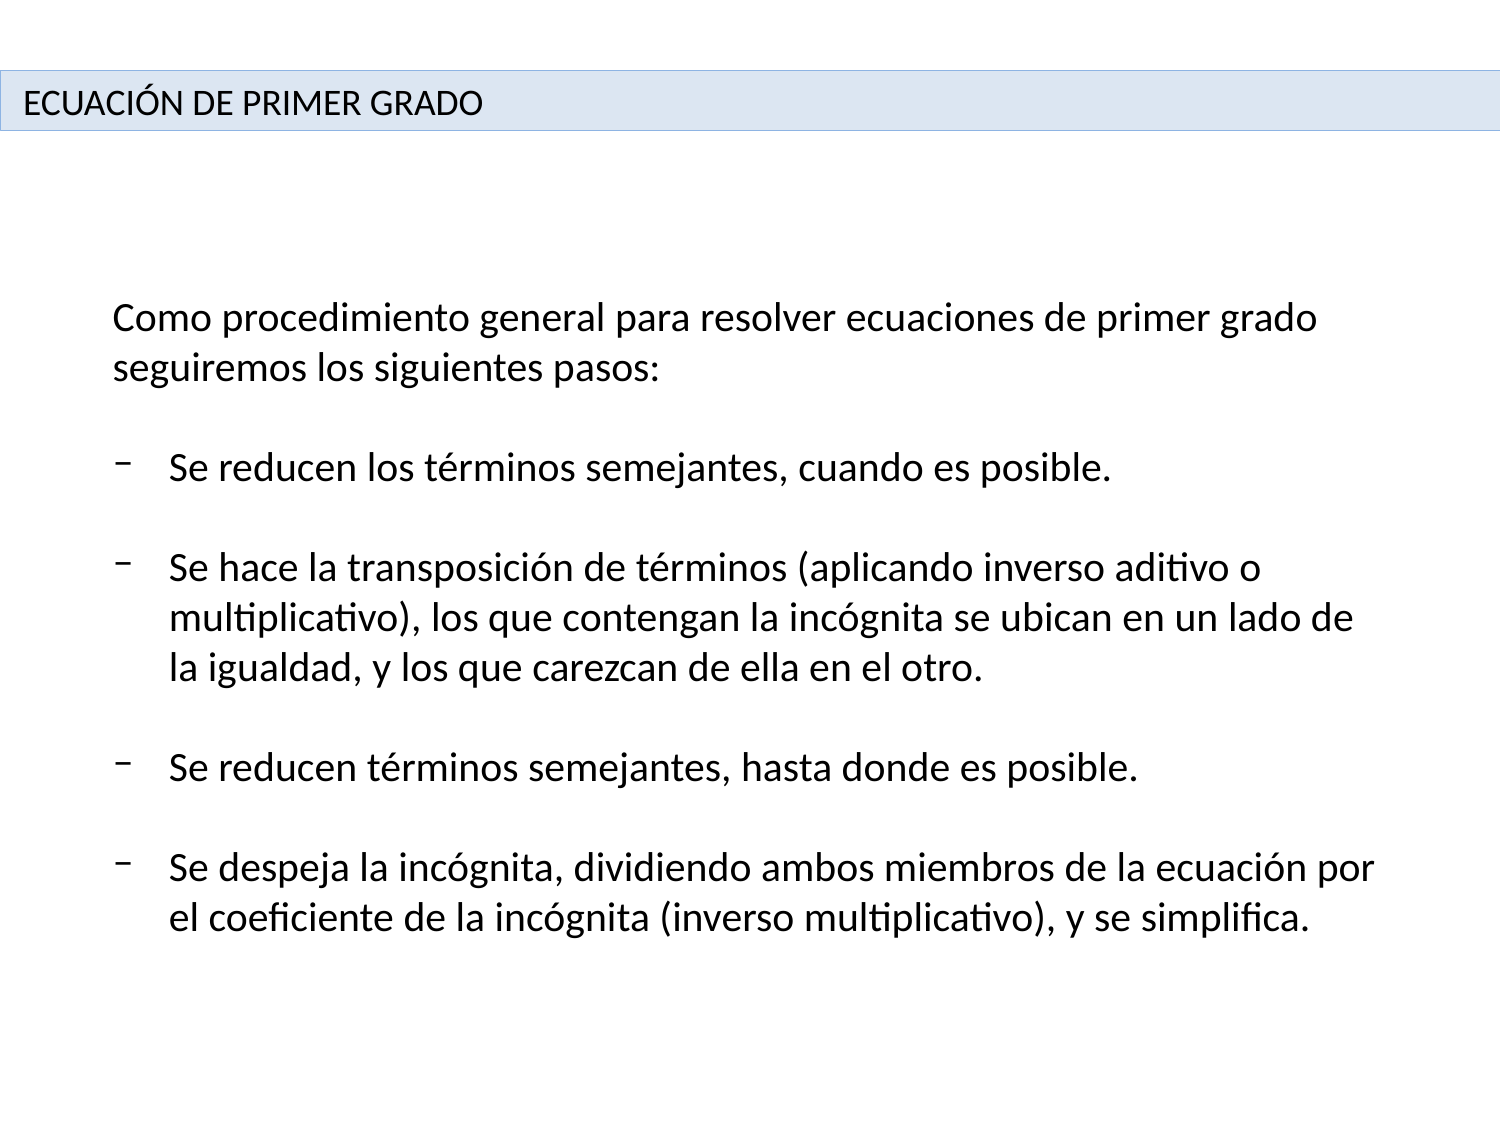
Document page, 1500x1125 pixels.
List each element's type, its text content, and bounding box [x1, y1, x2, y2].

text_box ECUACIÓN DE PRIMER GRADO [0, 70, 1500, 130]
text_box Como procedimiento general para resolver ecuaciones de primer grado seguiremos los siguientes pasos: Se reducen los términos semejantes, cuando es posible. Se hace la transposición de términos (aplicando inverso aditivo o multiplicativo), los que contengan la incógnita se ubican en un lado de la igualdad, y los que carezcan de ella en el otro. Se reducen términos semejantes, hasta donde es posible. Se despeja la incógnita, dividiendo ambos miembros de la ecuación por el coeficiente de la incógnita (inverso multiplicativo), y se simplifica. [97, 232, 1396, 998]
